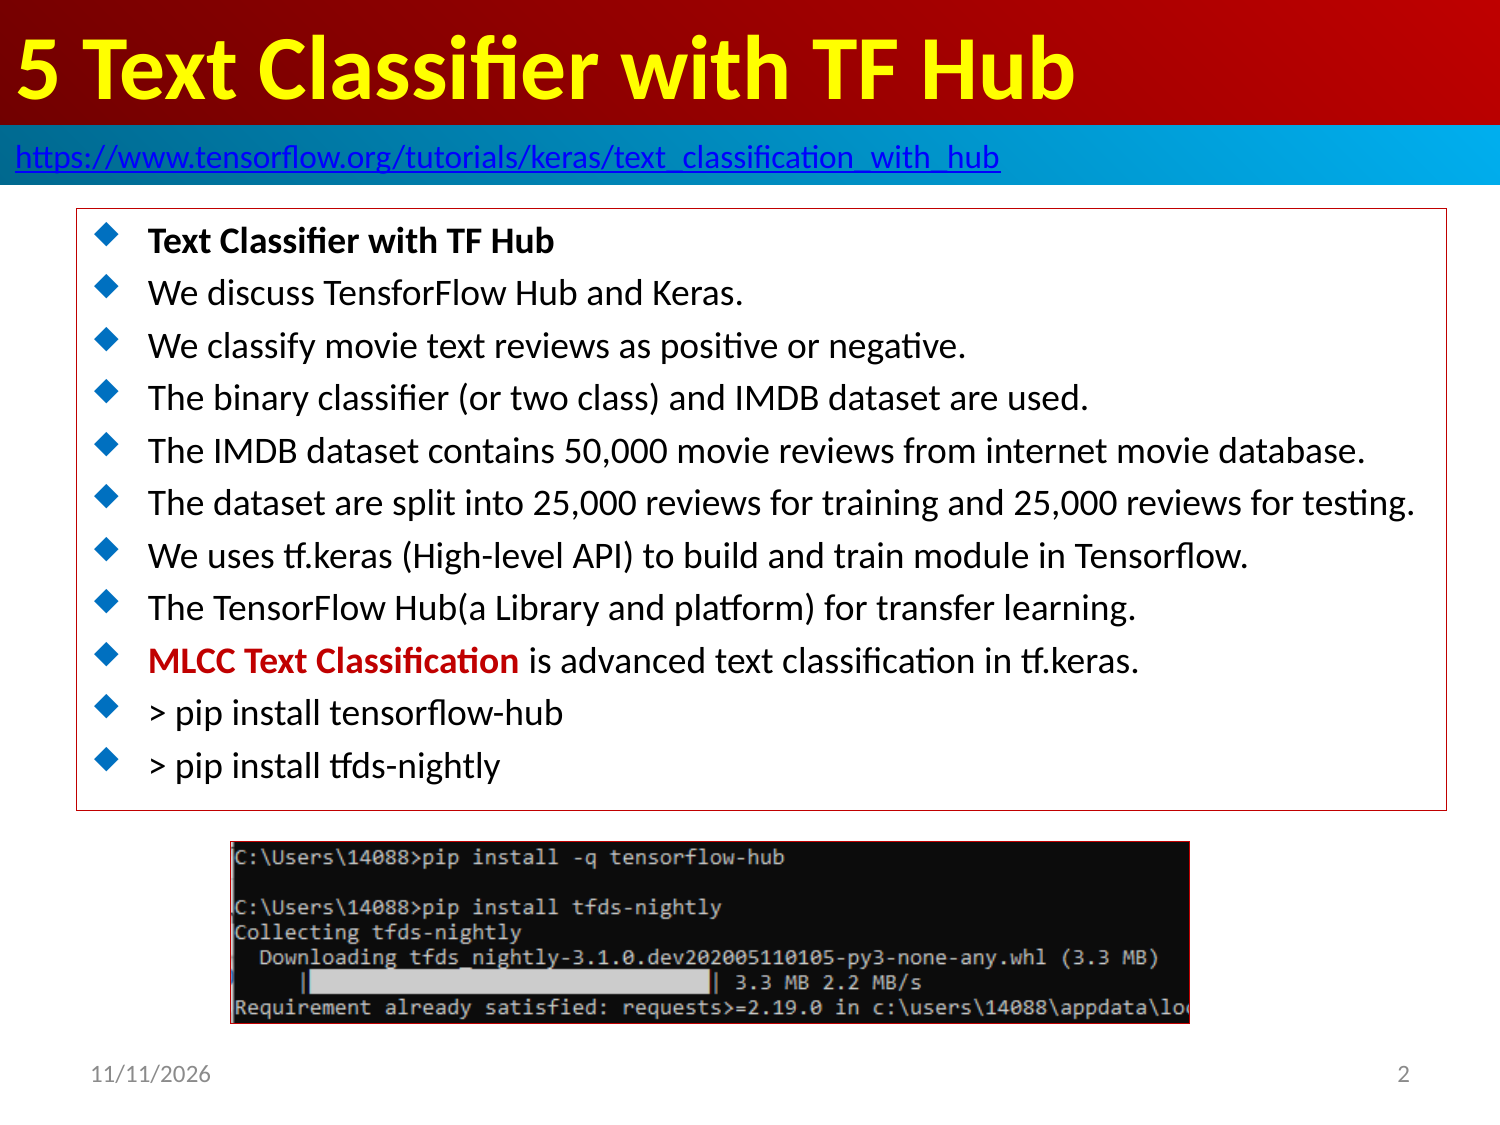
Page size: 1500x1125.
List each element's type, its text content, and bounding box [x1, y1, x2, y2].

title 5 Text Classifier with TF Hub [0, 0, 1500, 125]
text_box https://www.tensorflow.org/tutorials/keras/text_classification_with_hub [0, 125, 1500, 185]
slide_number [75, 1042, 425, 1103]
subtitle Text Classifier with TF Hub We discuss TensforFlow Hub and Keras. We classify movie text reviews as positive or negative. The binary classifier (or two class) and IMDB dataset are used. The IMDB dataset contains 50,000 movie reviews from internet movie database. The dataset are split into 25,000 reviews for training and 25,000 reviews for testing. We uses tf.keras (High-level API) to build and train module in Tensorflow. The TensorFlow Hub(a Library and platform) for transfer learning. MLCC Text Classification is advanced text classification in tf.keras. > pip install tensorflow-hub > pip install tfds-nightly [76, 208, 1447, 811]
picture [229, 840, 1190, 1025]
slide_number 2 [1074, 1042, 1425, 1103]
